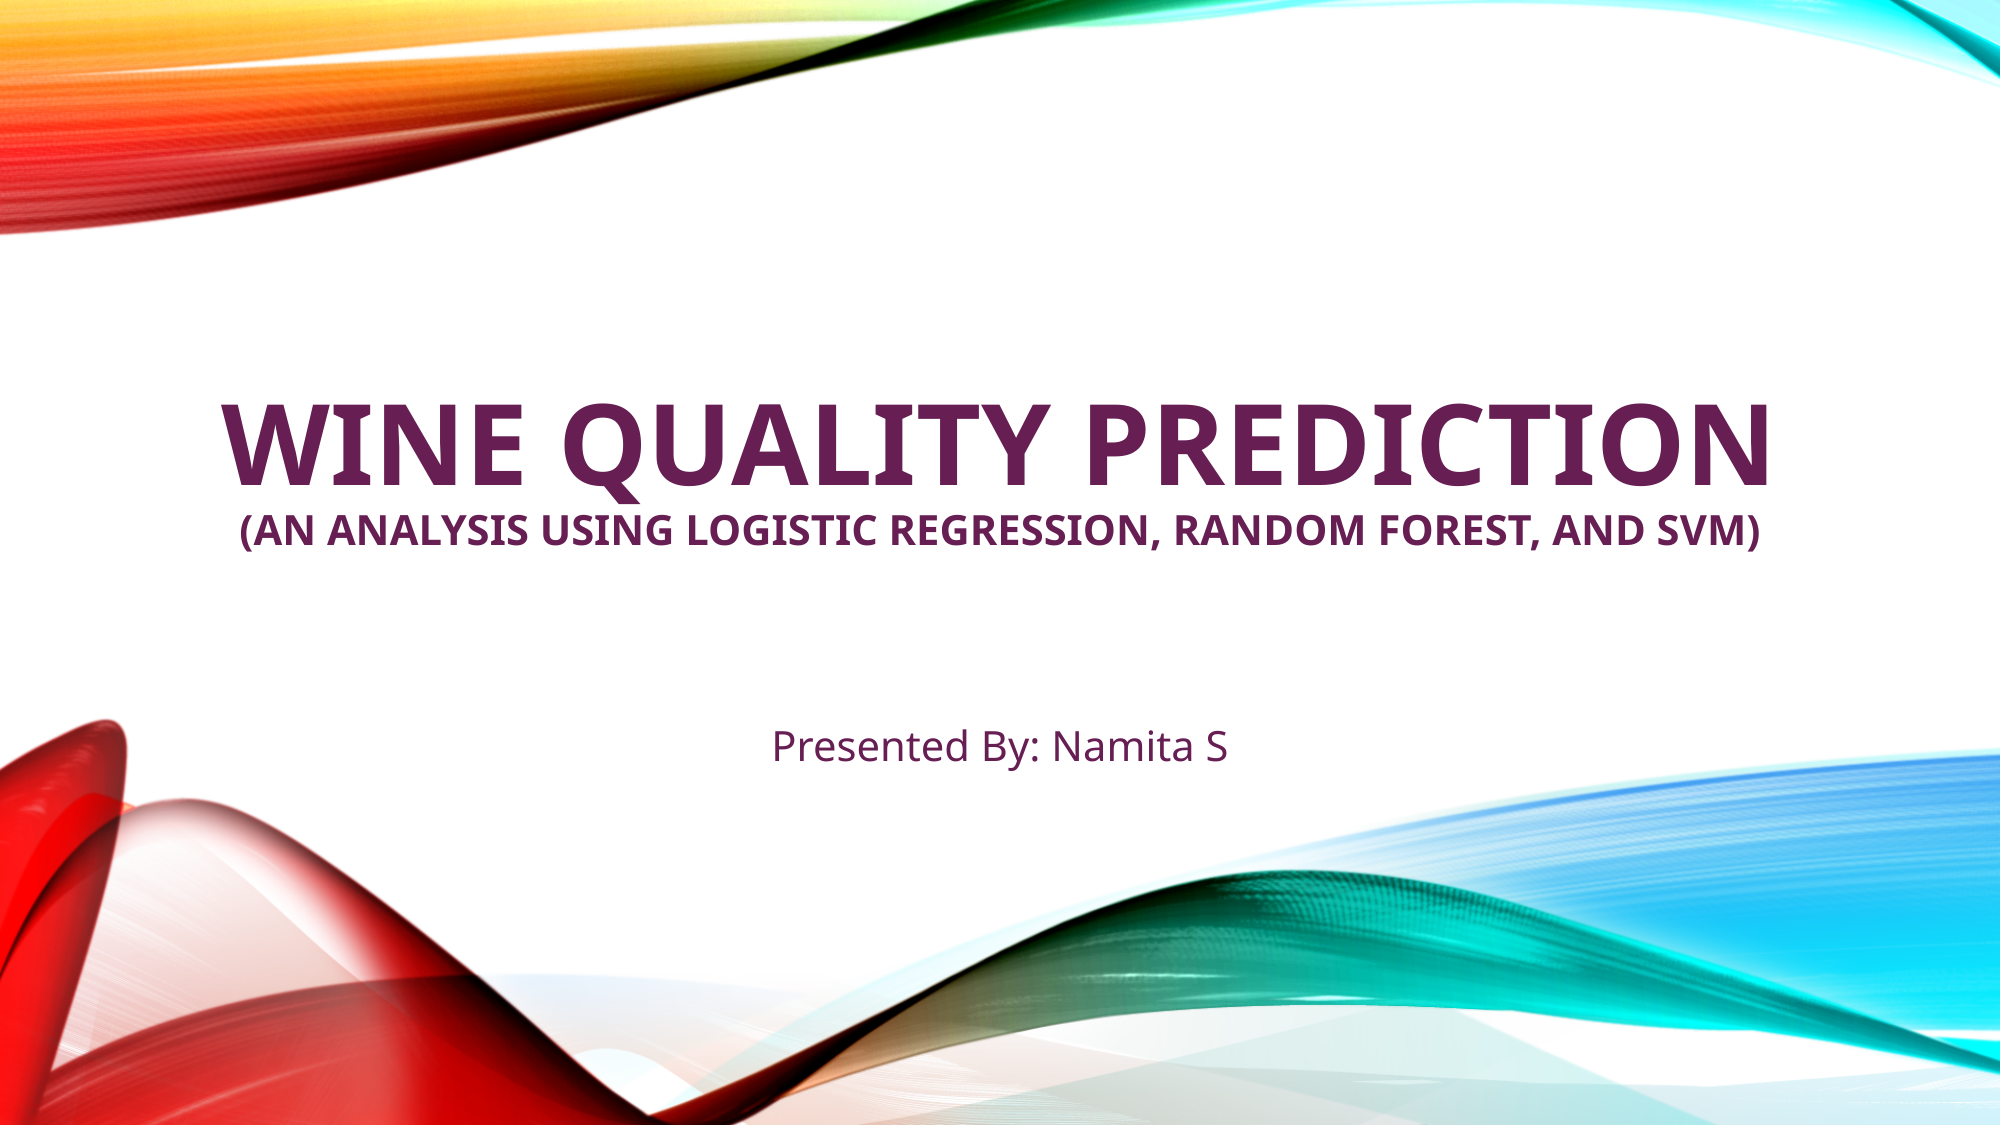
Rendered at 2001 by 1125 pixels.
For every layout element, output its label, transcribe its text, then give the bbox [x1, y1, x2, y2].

picture [0, 717, 2000, 1125]
title Wine Quality Prediction (An Analysis Using Logistic Regression, Random Forest, and SVM) [81, 170, 1919, 563]
subtitle Presented By: Namita S [427, 718, 1573, 857]
picture [0, 0, 2000, 237]
